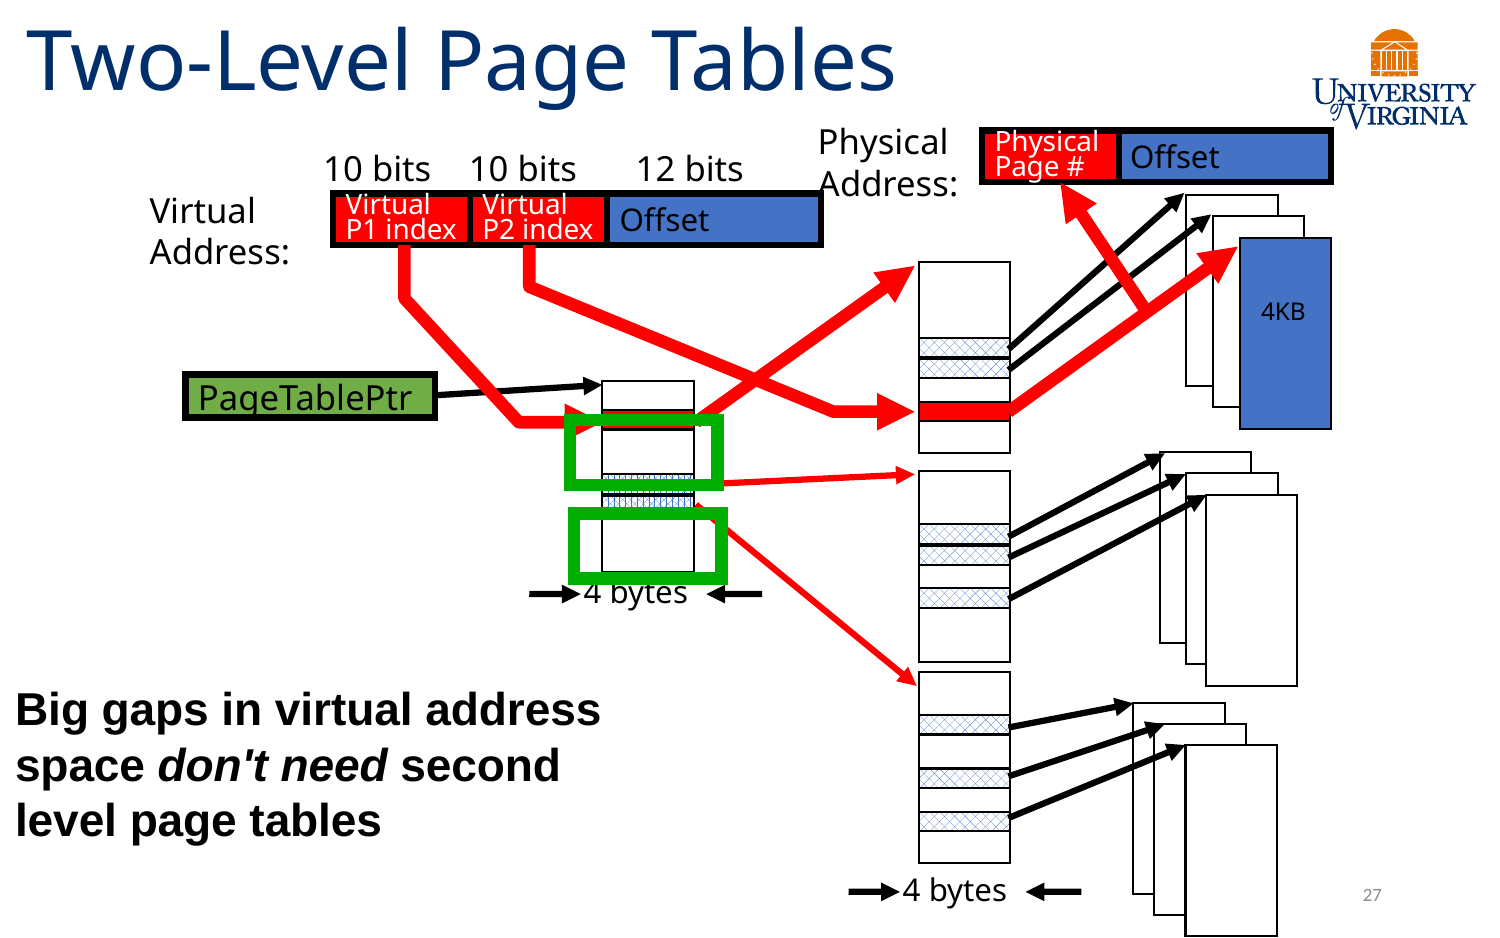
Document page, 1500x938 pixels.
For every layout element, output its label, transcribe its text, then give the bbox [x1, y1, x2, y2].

title Two-Level Page Tables [17, 14, 1297, 179]
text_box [185, 374, 763, 615]
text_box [848, 262, 1082, 913]
text_box [404, 279, 549, 374]
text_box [1008, 182, 1238, 818]
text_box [813, 113, 1332, 937]
slide_number 27 [1332, 868, 1397, 919]
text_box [695, 265, 848, 686]
text_box [529, 279, 695, 355]
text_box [145, 148, 821, 279]
list Big gaps in virtual address space don't need second level page tables [0, 672, 663, 856]
